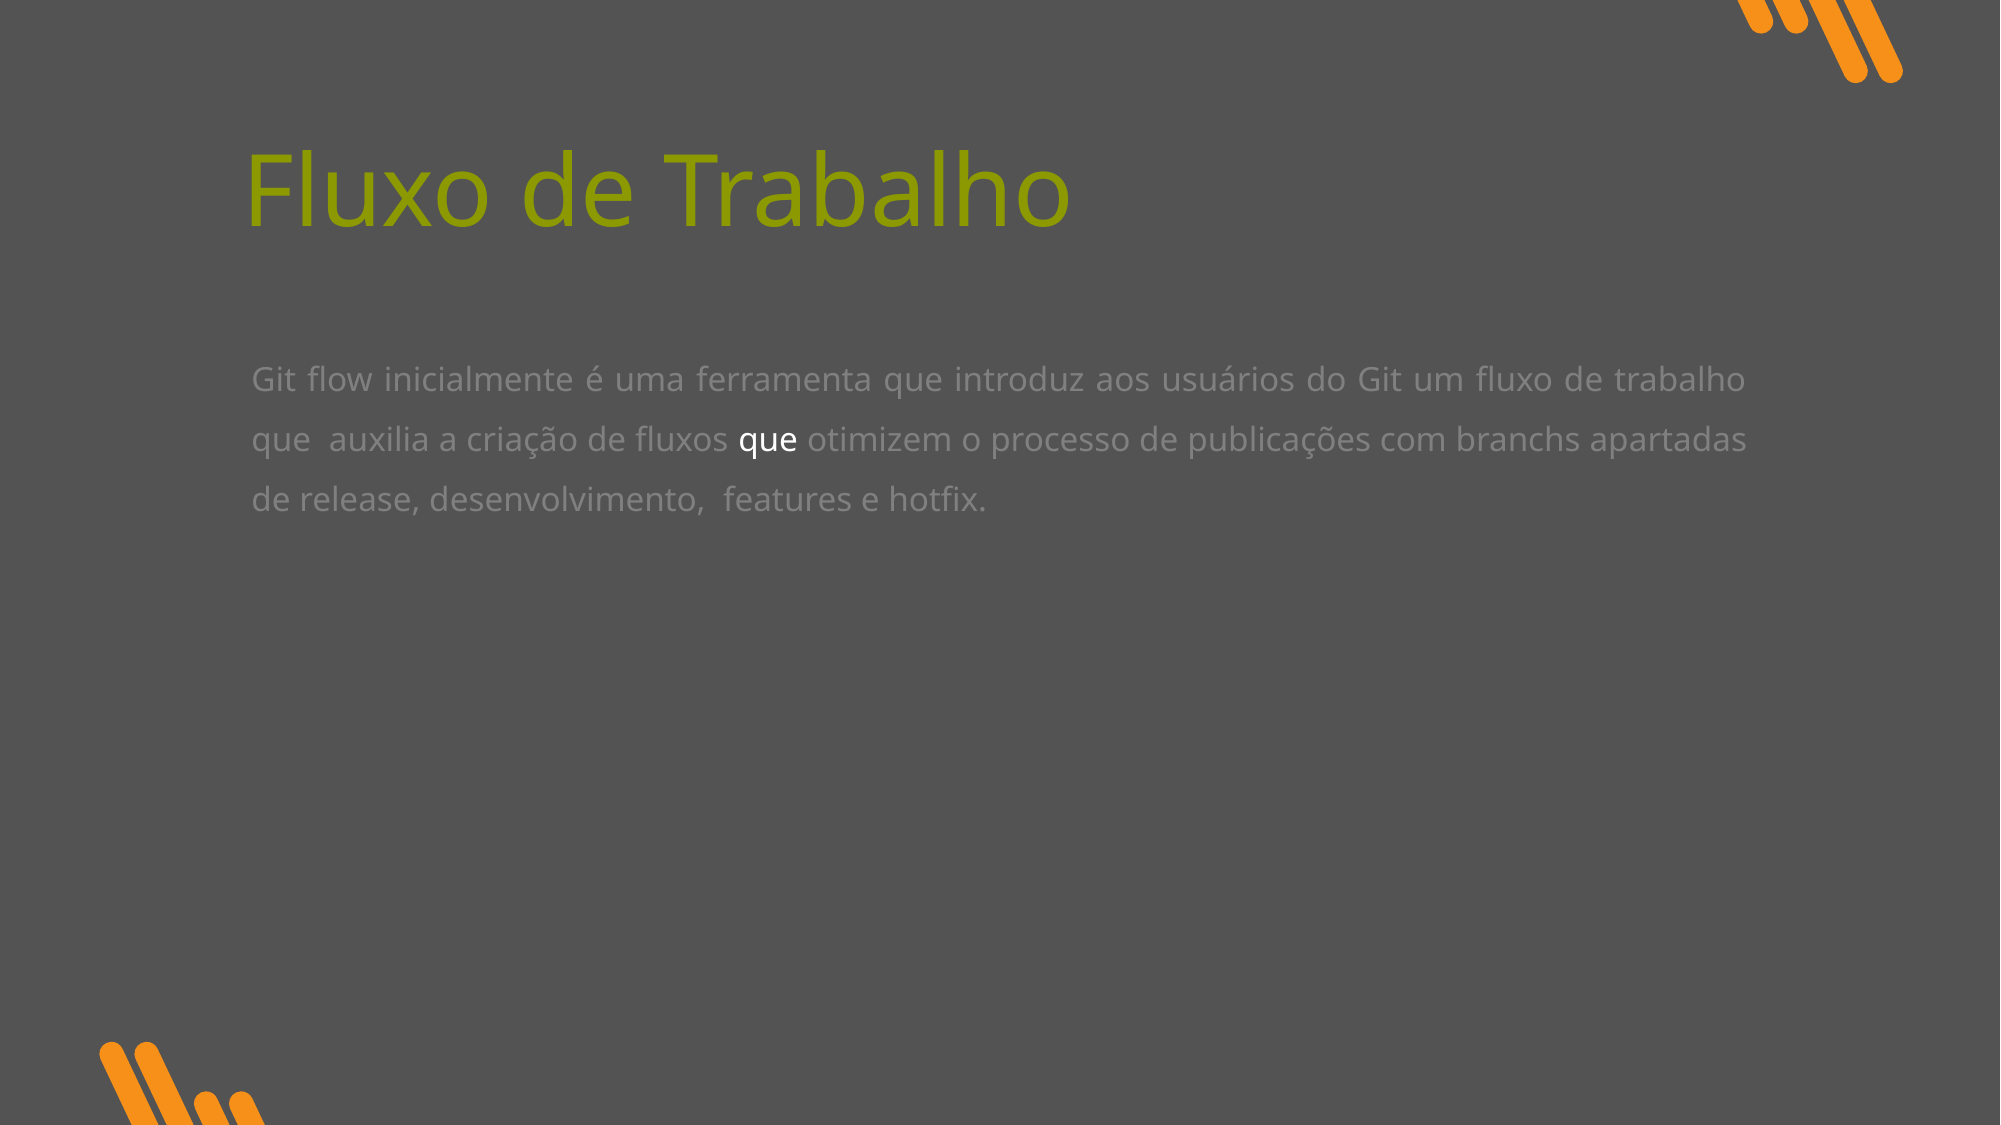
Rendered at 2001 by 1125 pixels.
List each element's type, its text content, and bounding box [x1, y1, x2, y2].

text_box Git flow inicialmente é uma ferramenta que introduz aos usuários do Git um fluxo de trabalho que auxilia a criação de fluxos que otimizem o processo de publicações com branchs apartadas de release, desenvolvimento, features e hotfix. [243, 330, 1757, 526]
text_box Fluxo de Trabalho [235, 118, 1083, 254]
